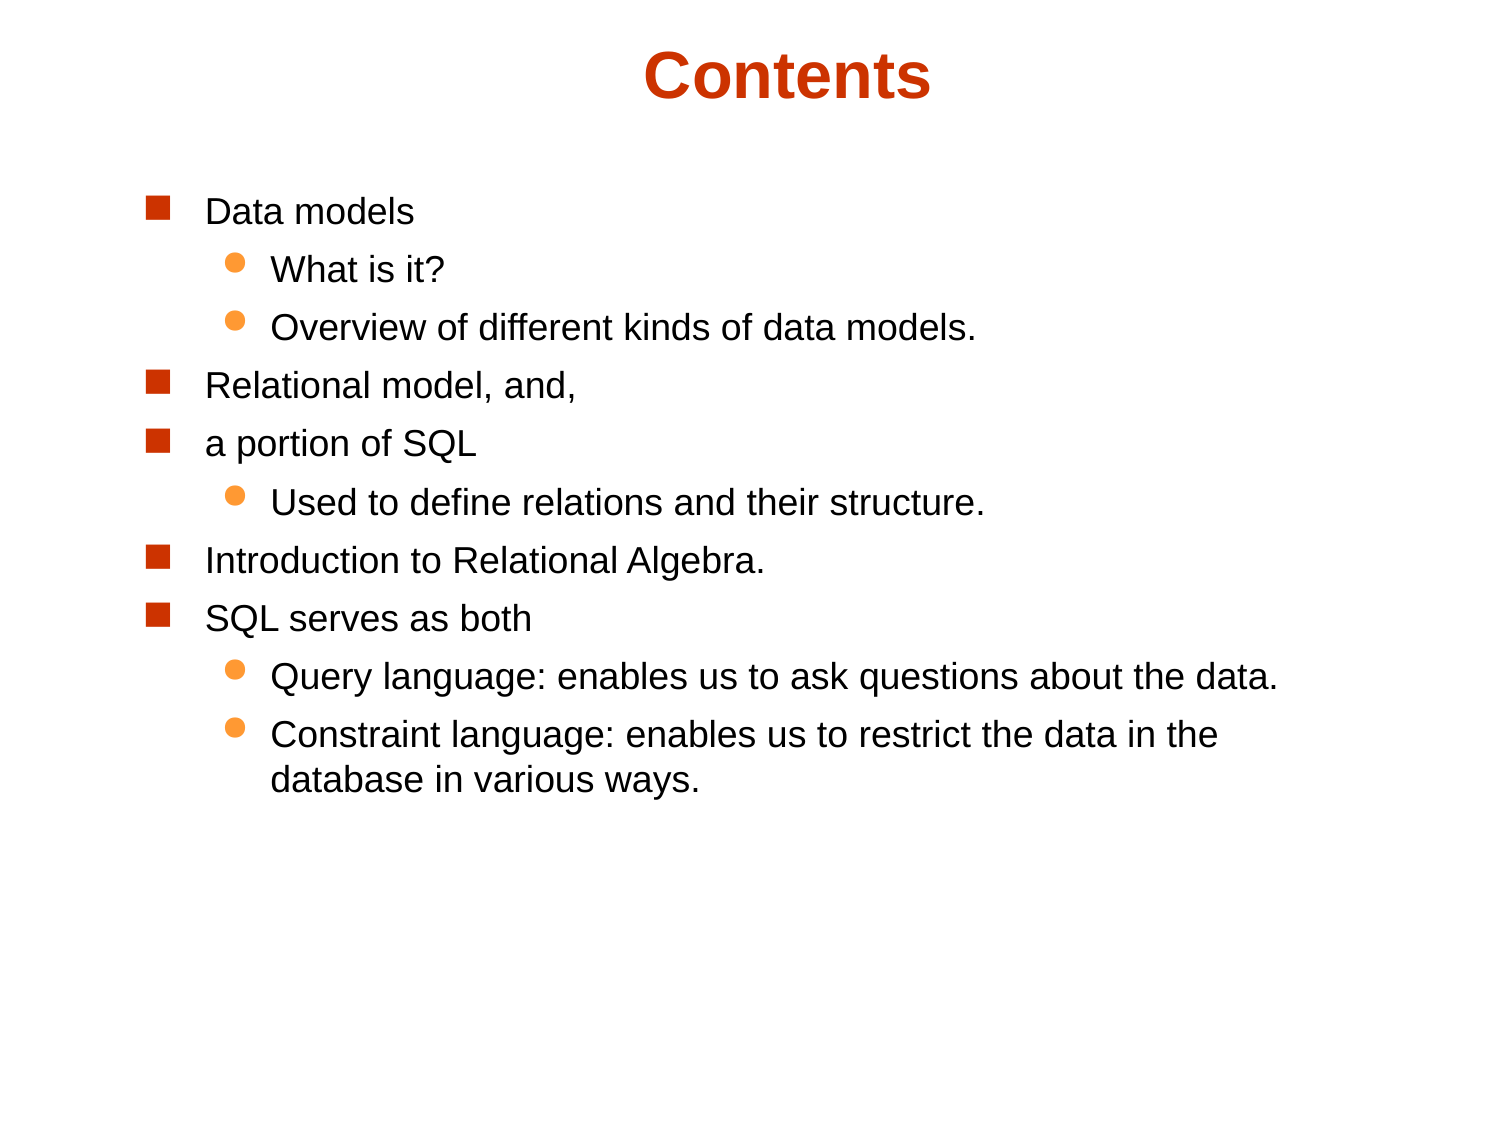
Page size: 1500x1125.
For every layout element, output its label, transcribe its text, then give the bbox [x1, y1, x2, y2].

list Data models What is it? Overview of different kinds of data models. Relational model, and, a portion of SQL Used to define relations and their structure. Introduction to Relational Algebra. SQL serves as both Query language: enables us to ask questions about the data. Constraint language: enables us to restrict the data in the database in various ways. [133, 179, 1391, 984]
title Contents [125, 18, 1452, 120]
